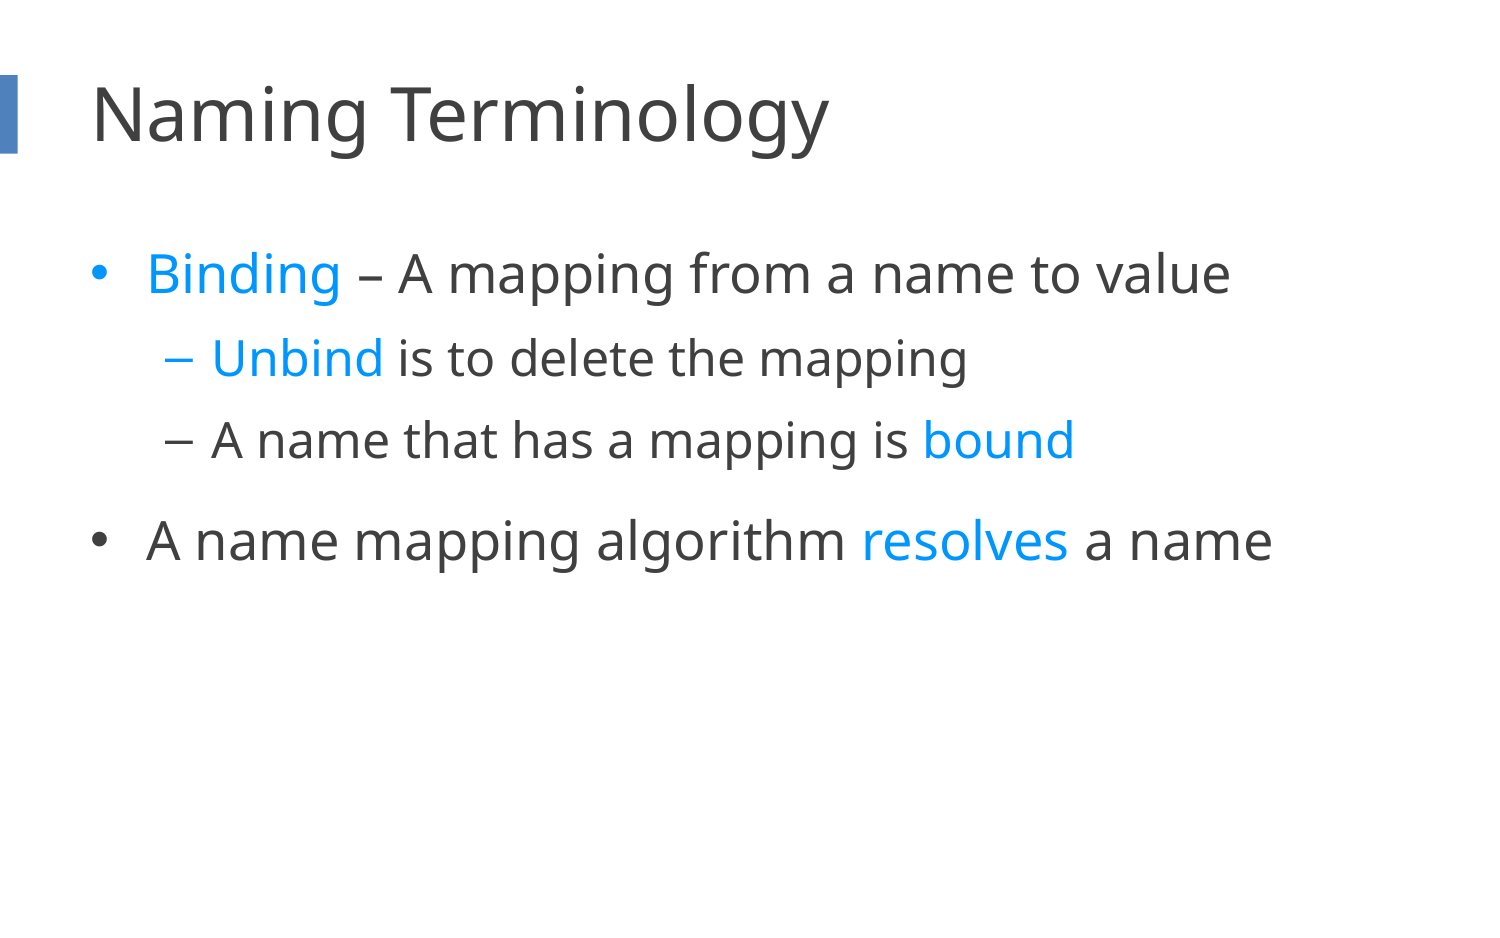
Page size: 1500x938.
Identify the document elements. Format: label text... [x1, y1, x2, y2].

title Naming Terminology [75, 37, 1425, 186]
list Binding – A mapping from a name to value Unbind is to delete the mapping A name that has a mapping is bound A name mapping algorithm resolves a name [75, 218, 1425, 838]
